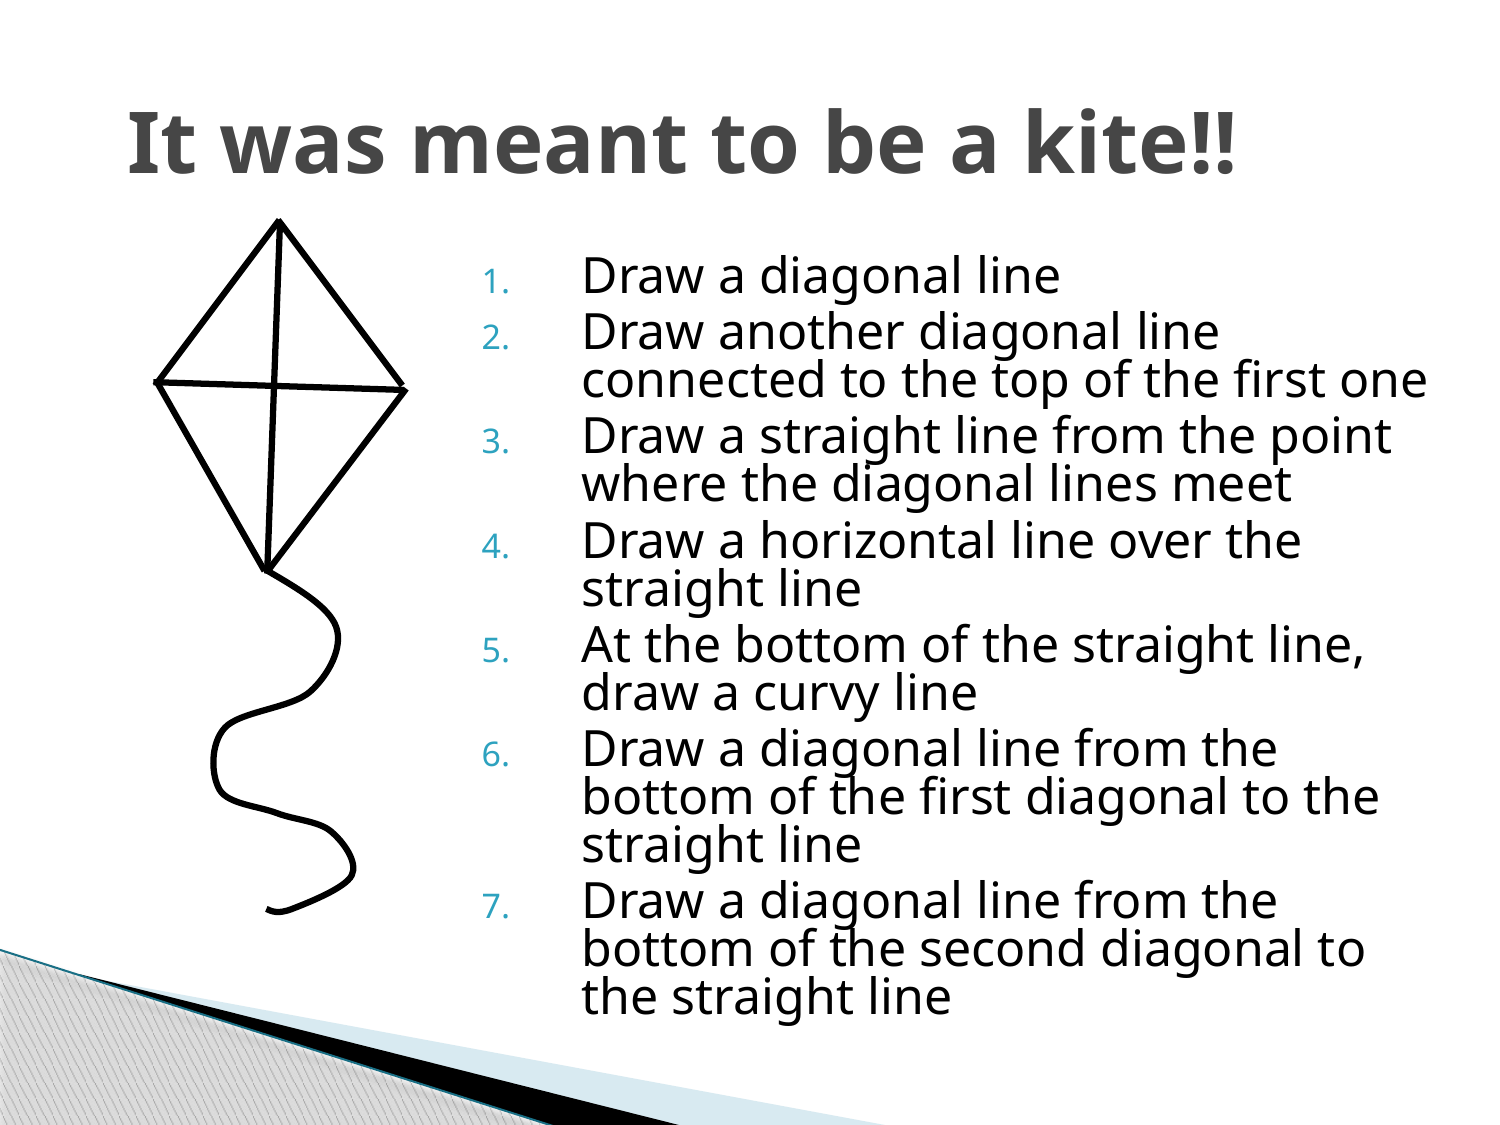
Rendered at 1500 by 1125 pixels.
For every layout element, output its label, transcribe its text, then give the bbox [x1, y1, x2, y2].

list Draw a diagonal line Draw another diagonal line connected to the top of the first one Draw a straight line from the point where the diagonal lines meet Draw a horizontal line over the straight line At the bottom of the straight line, draw a curvy line Draw a diagonal line from the bottom of the first diagonal to the straight line Draw a diagonal line from the bottom of the second diagonal to the straight line [466, 247, 1463, 1047]
title It was meant to be a kite!! [112, 45, 1388, 233]
text_box [213, 570, 354, 912]
